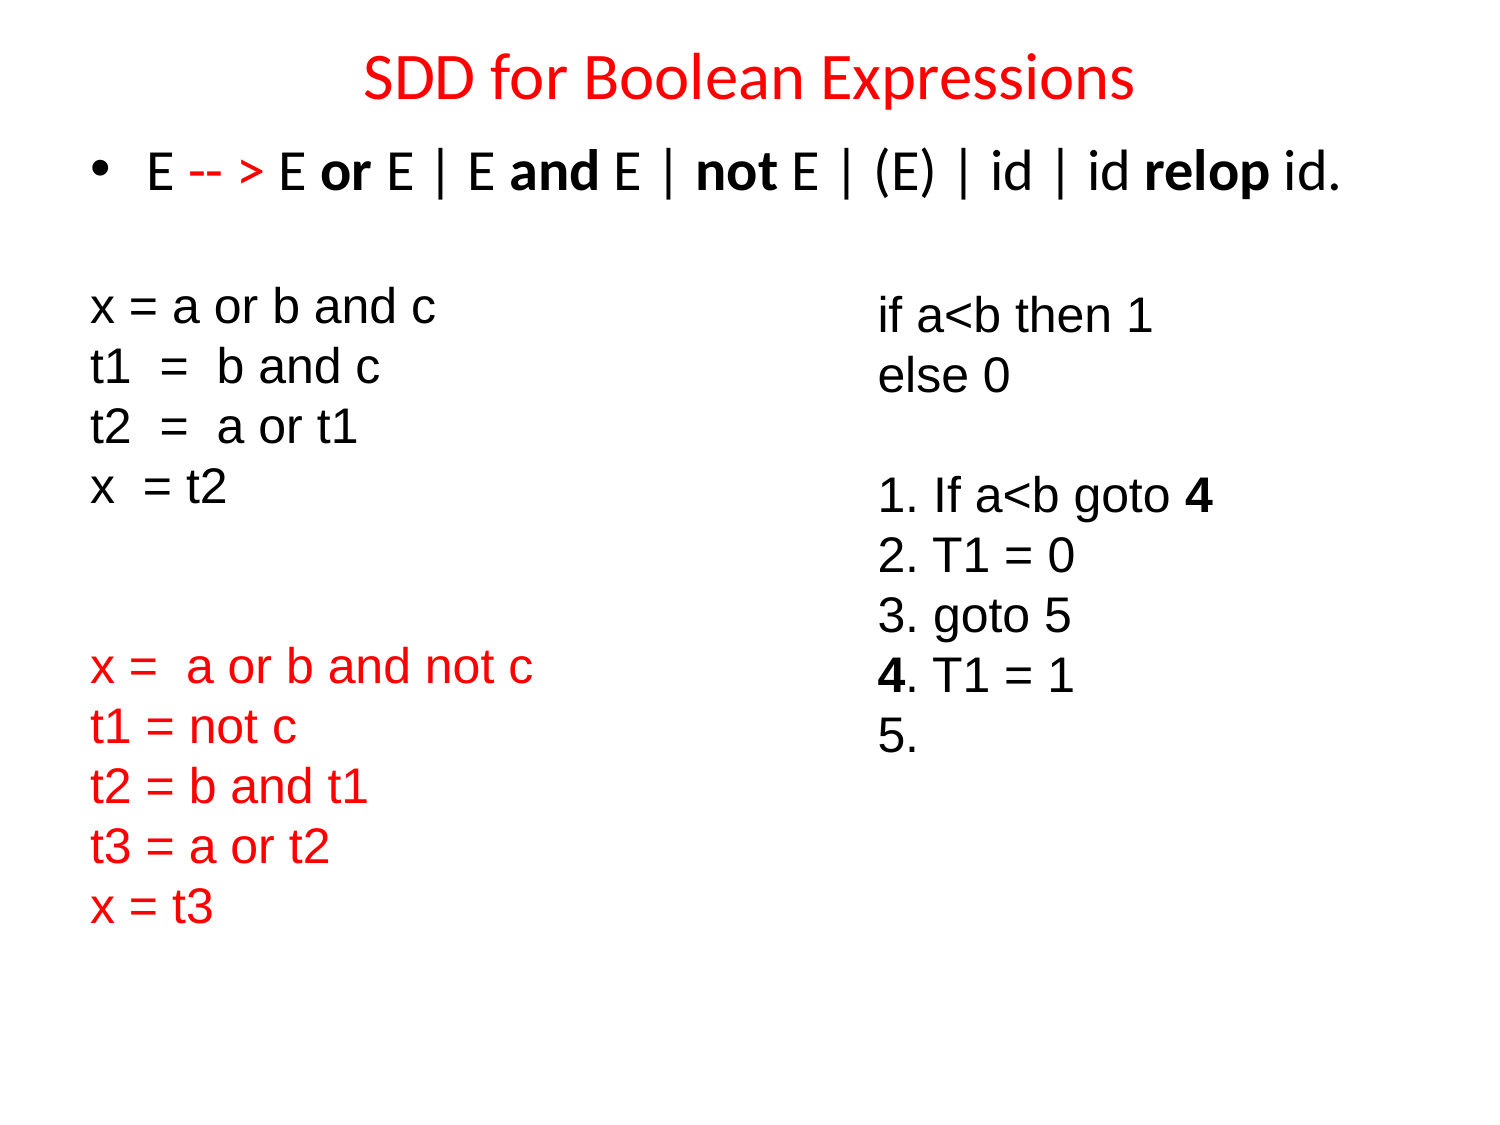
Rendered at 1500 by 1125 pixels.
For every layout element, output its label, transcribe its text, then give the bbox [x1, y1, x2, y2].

text_box if a<b then 1 else 0 1. If a<b goto 4 2. T1 = 0 3. goto 5 4. T1 = 1 5. [862, 274, 1263, 775]
text_box x = a or b and c t1 = b and c t2 = a or t1 x = t2 x = a or b and not c t1 = not c t2 = b and t1 t3 = a or t2 x = t3 [75, 262, 725, 944]
list E -- > E or E | E and E | not E | (E) | id | id relop id. [75, 125, 1425, 1005]
title SDD for Boolean Expressions [75, 45, 1425, 100]
